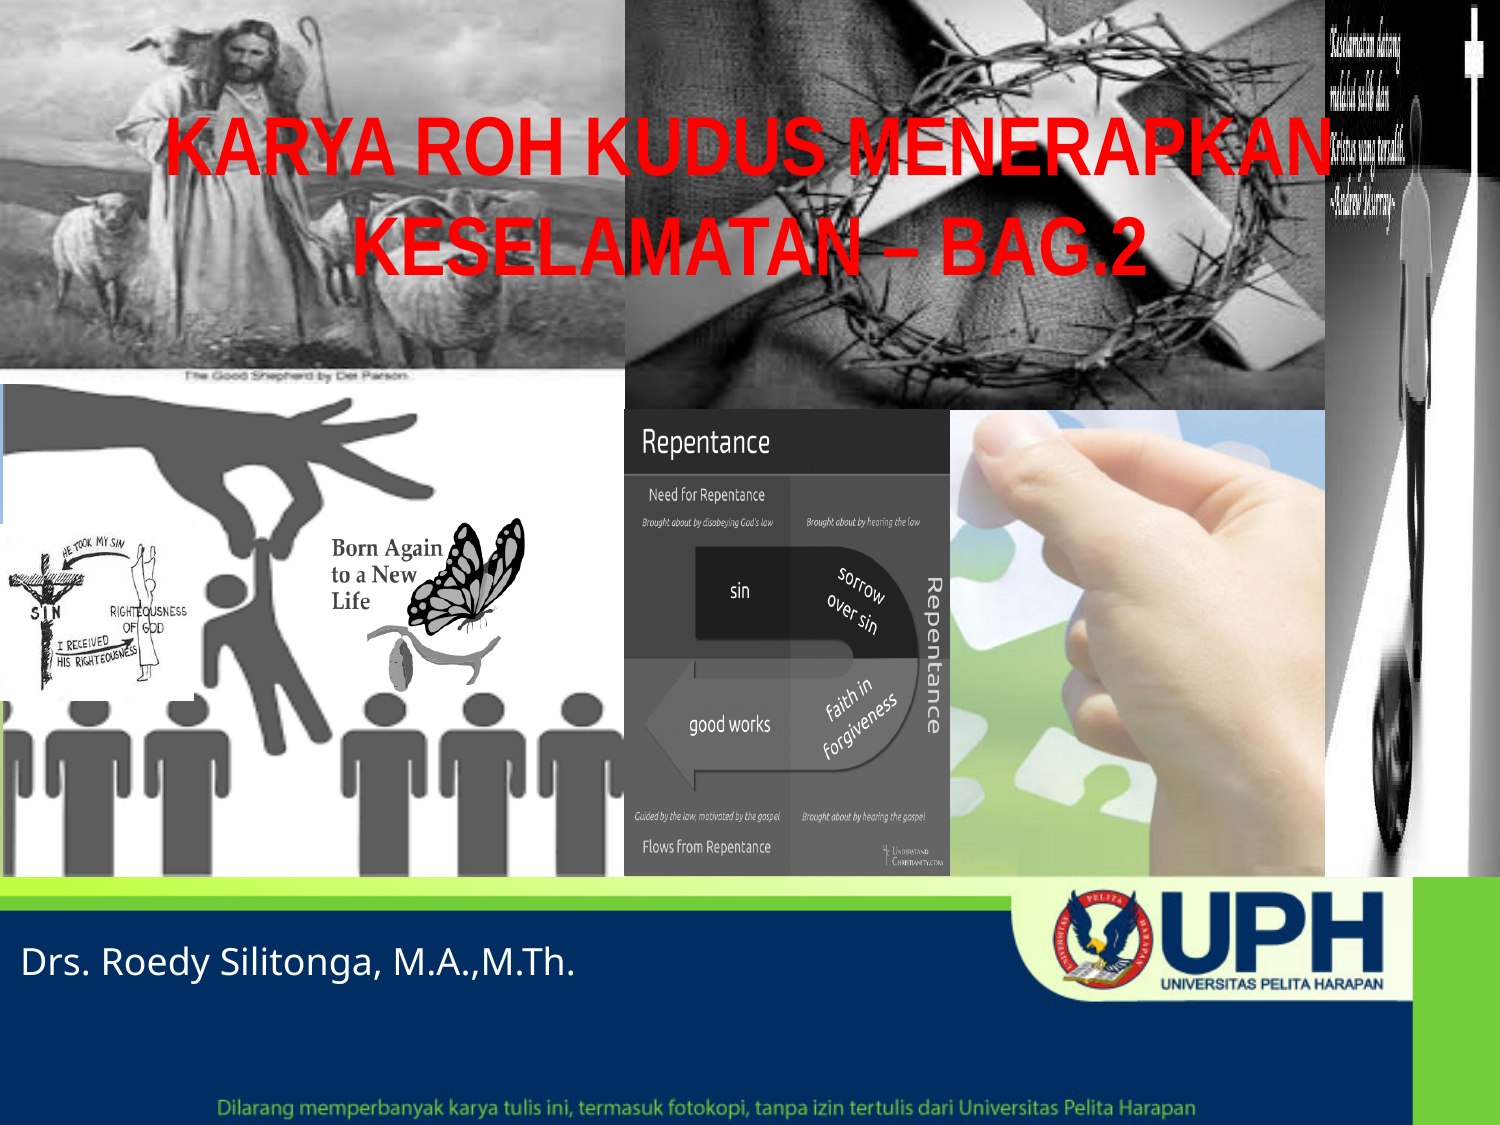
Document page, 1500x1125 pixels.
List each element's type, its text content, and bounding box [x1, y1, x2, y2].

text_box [3, 390, 626, 877]
picture [0, 0, 1500, 1125]
text_box Drs. Roedy Silitonga, M.A.,M.Th. [5, 930, 592, 990]
